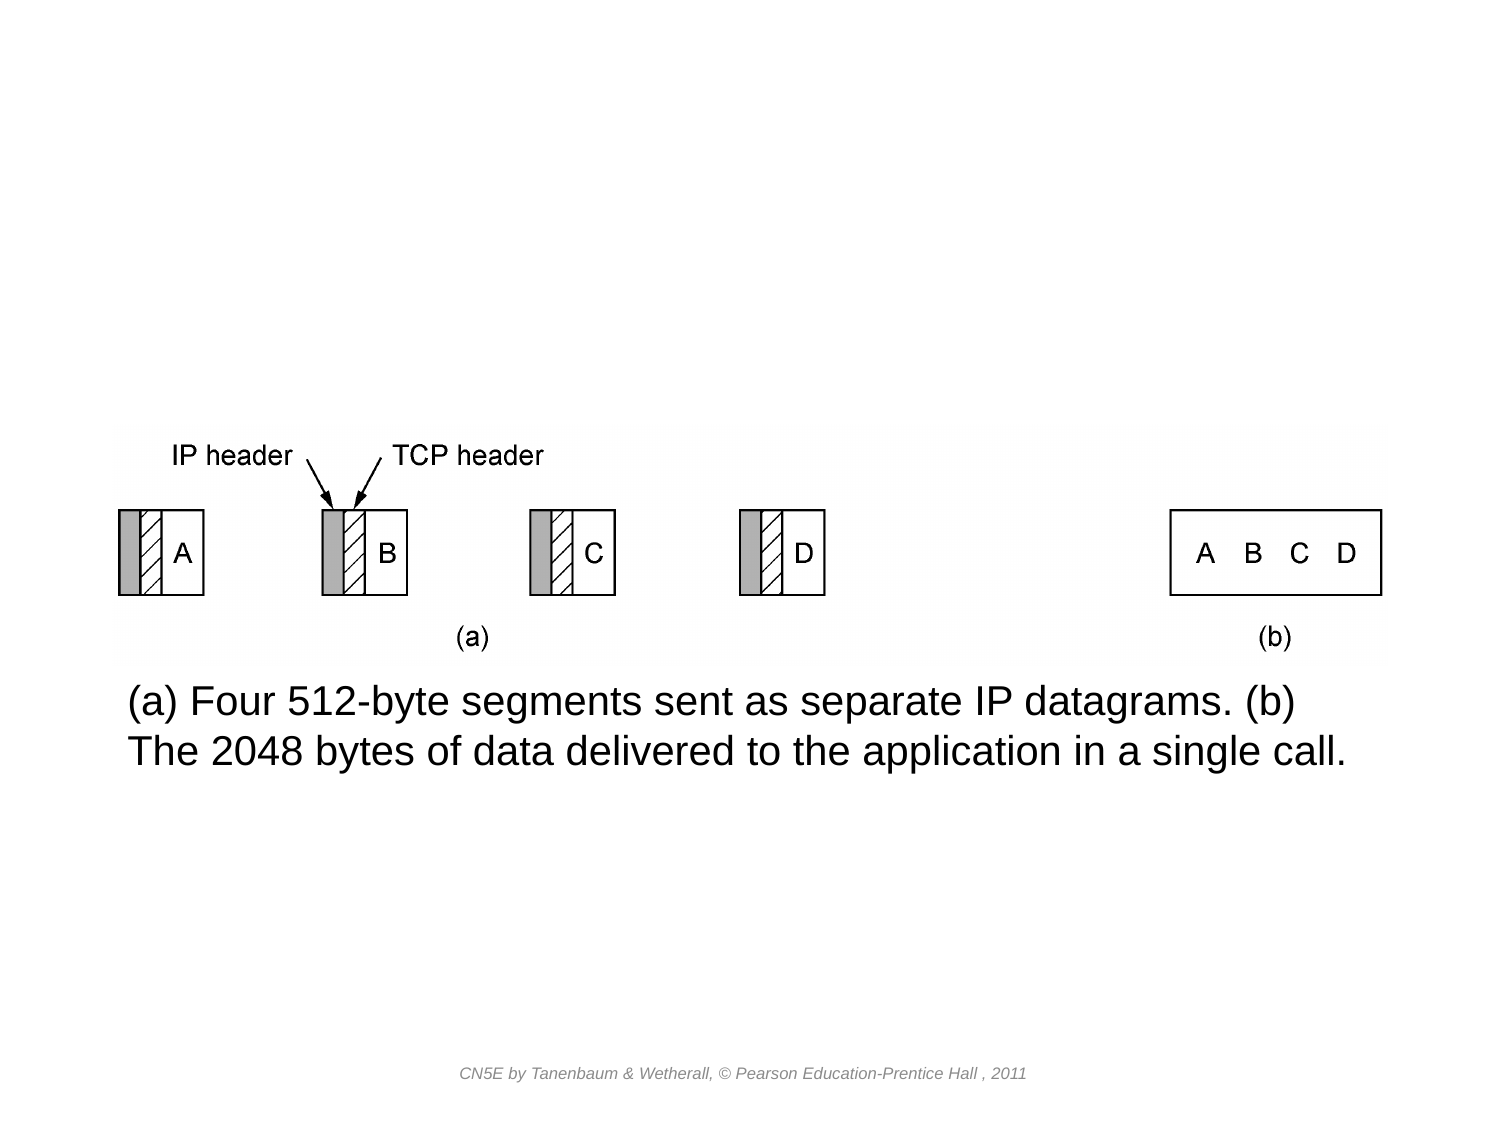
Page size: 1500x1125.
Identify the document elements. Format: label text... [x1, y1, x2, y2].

footer CN5E by Tanenbaum & Wetherall, © Pearson Education-Prentice Hall , 2011 [300, 1042, 1188, 1103]
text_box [112, 424, 1388, 752]
